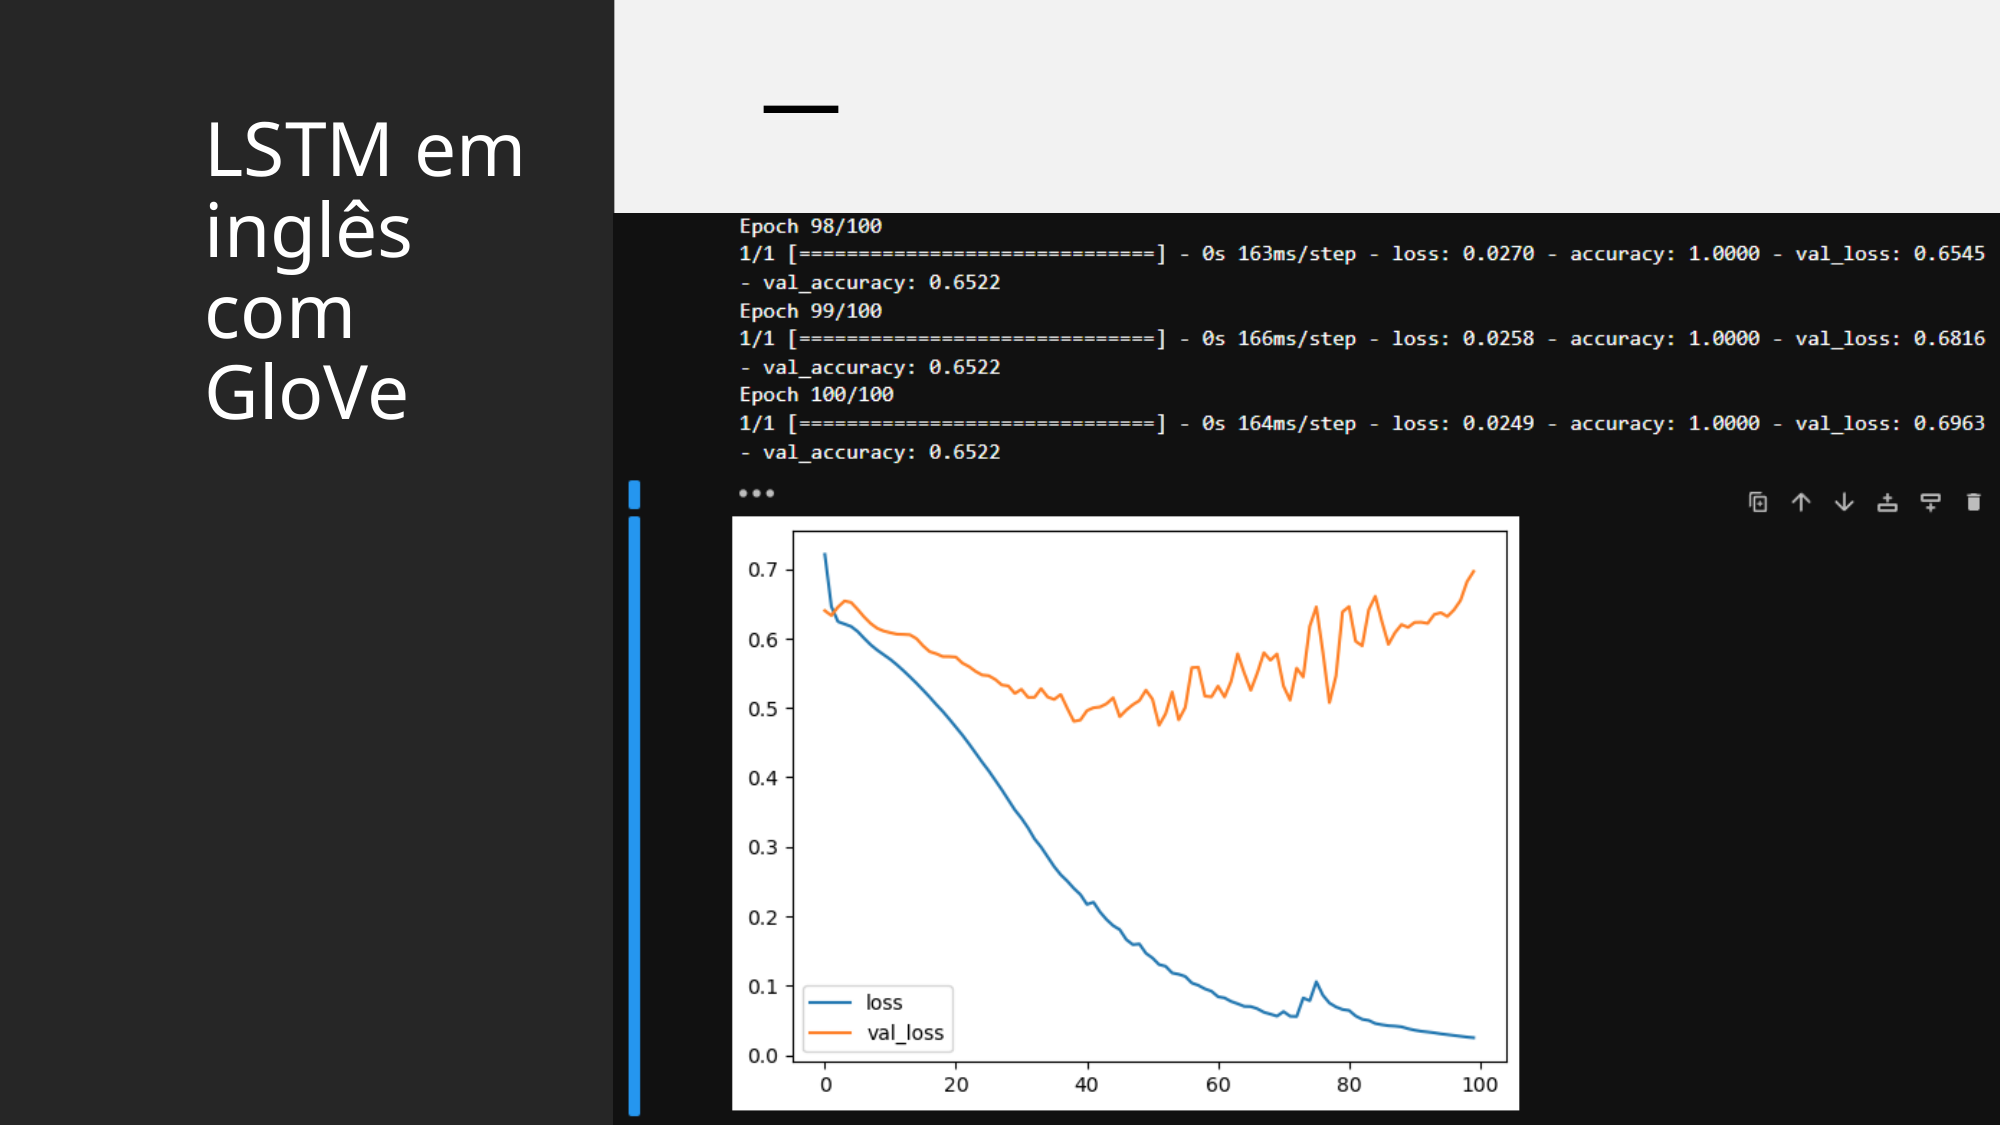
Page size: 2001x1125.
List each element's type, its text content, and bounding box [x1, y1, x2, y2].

text_box [615, 0, 2000, 213]
text_box [0, 0, 615, 1125]
text_box [762, 104, 839, 114]
picture [613, 213, 2000, 1125]
title LSTM em inglês com GloVe [189, 104, 550, 1020]
